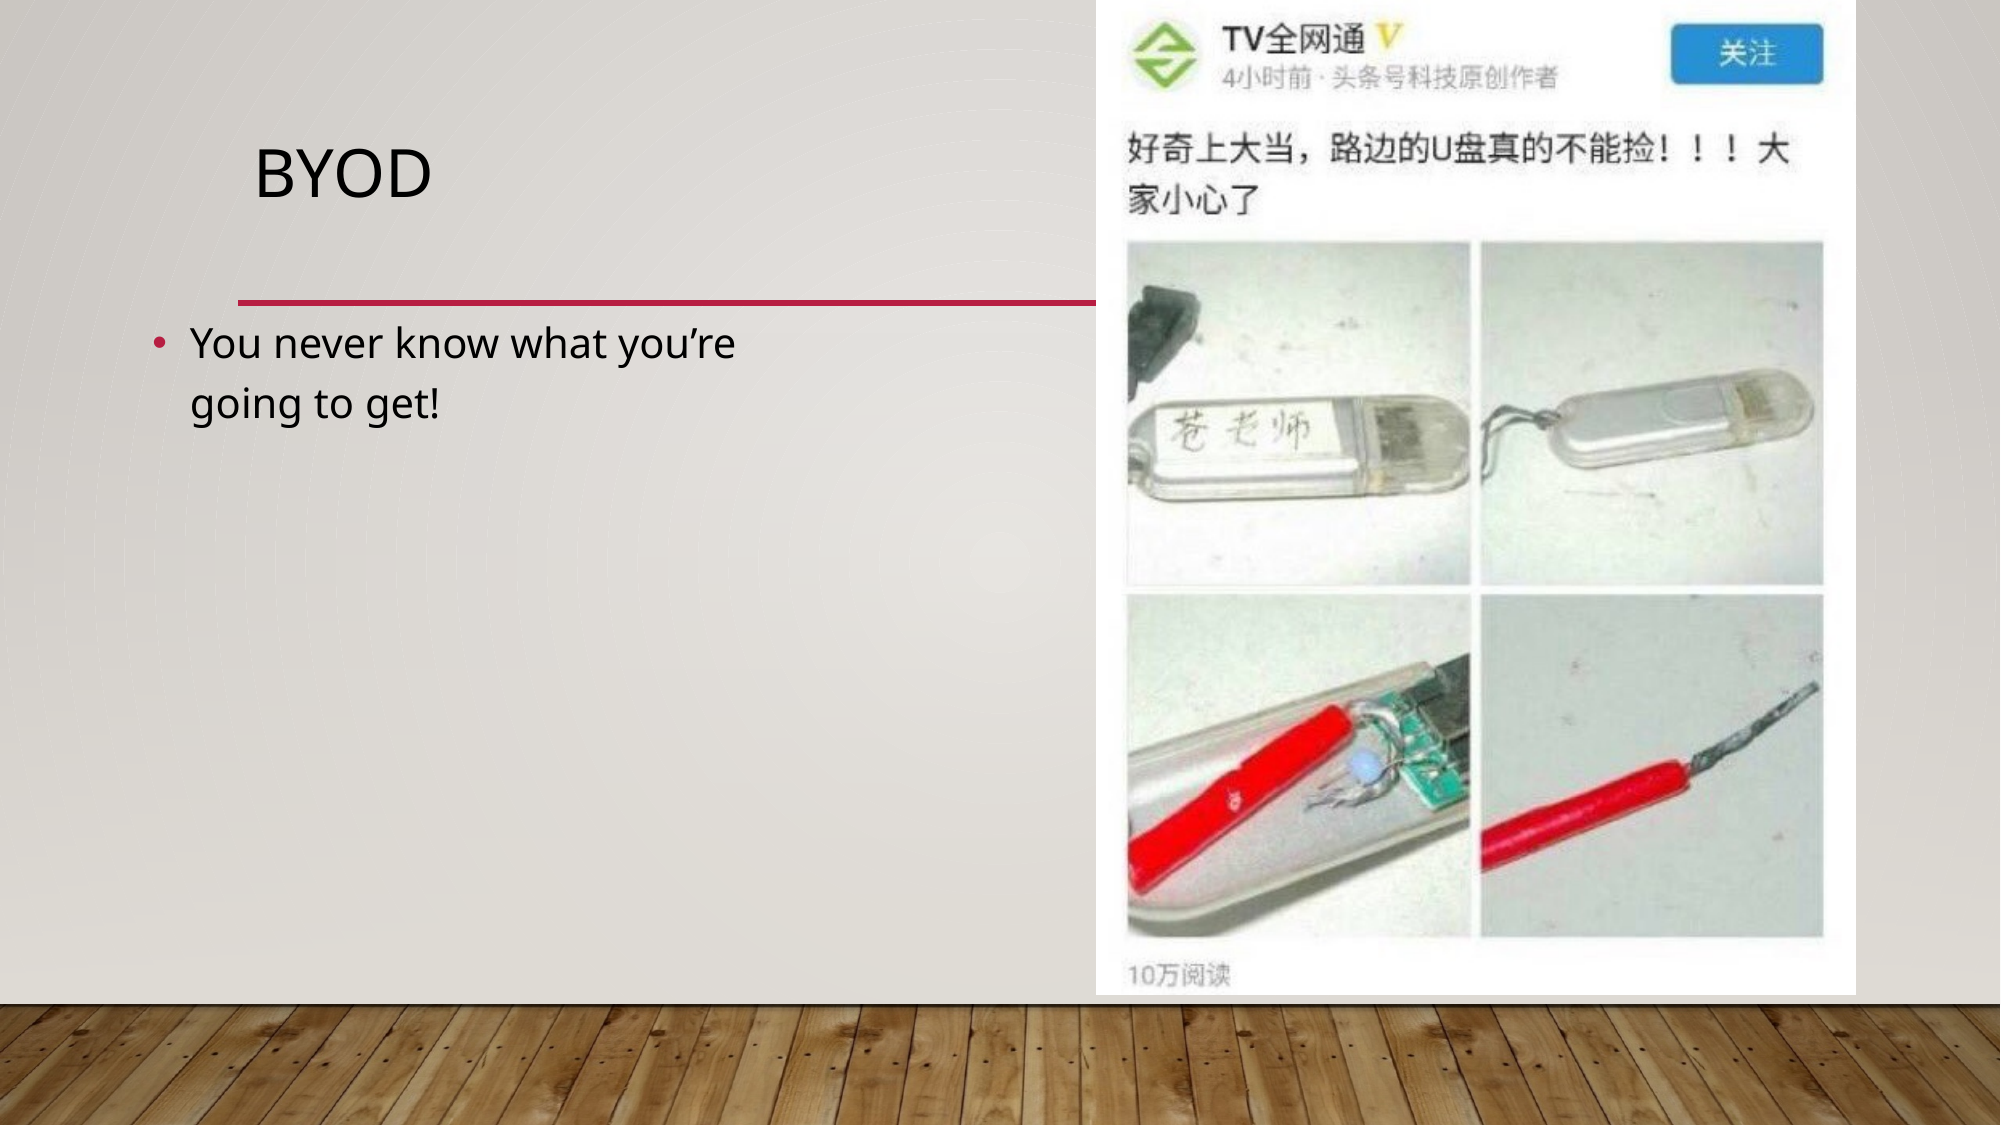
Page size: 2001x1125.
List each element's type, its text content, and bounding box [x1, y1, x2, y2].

title BYOD [238, 131, 1095, 305]
picture [0, 1004, 2000, 1125]
list You never know what you’re going to get! [137, 299, 800, 1014]
picture [1095, 0, 1856, 996]
